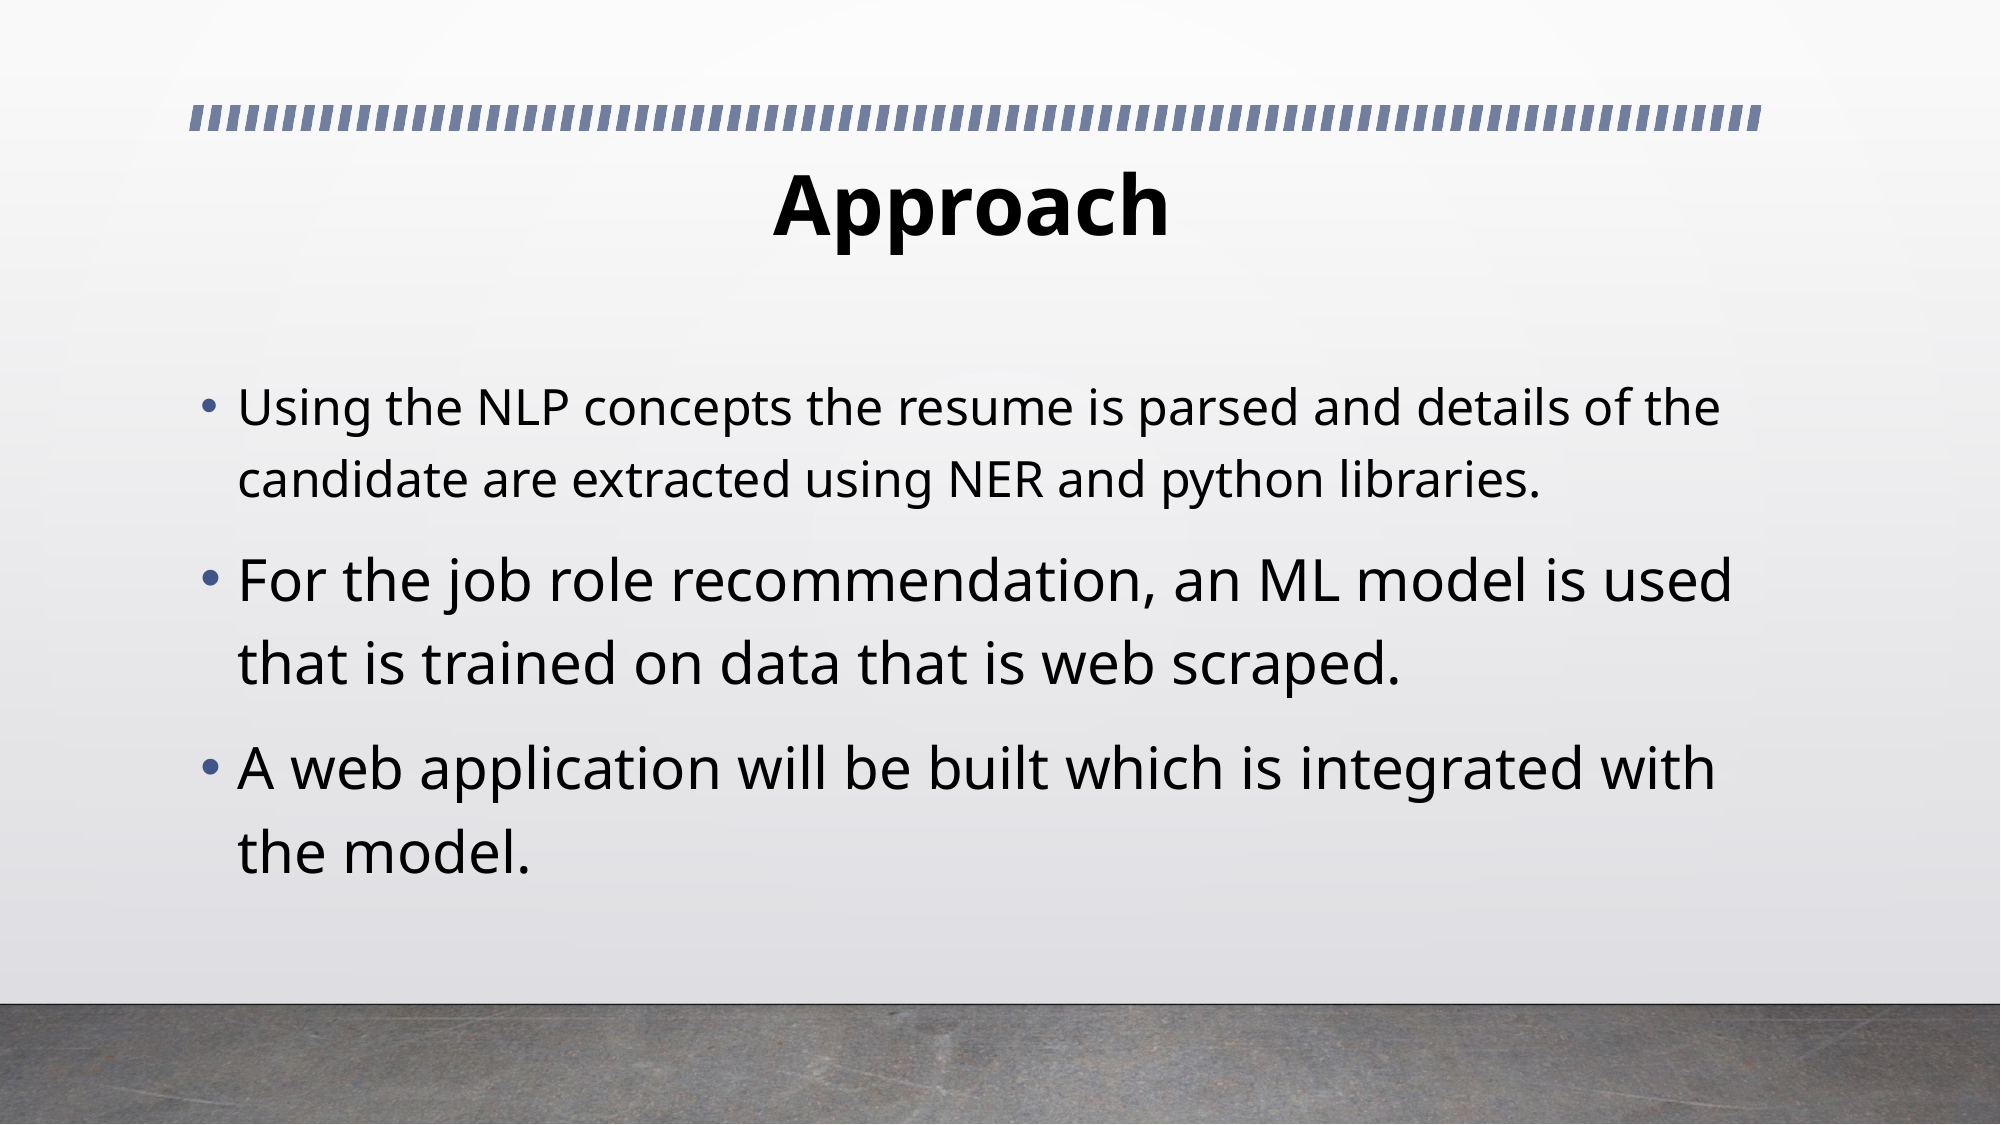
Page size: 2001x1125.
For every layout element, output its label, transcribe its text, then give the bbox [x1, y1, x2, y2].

title Approach [185, 156, 1761, 329]
list Using the NLP concepts the resume is parsed and details of the candidate are extracted using NER and python libraries. For the job role recommendation, an ML model is used that is trained on data that is web scraped. A web application will be built which is integrated with the model. [185, 356, 1761, 897]
picture [0, 1004, 2000, 1124]
